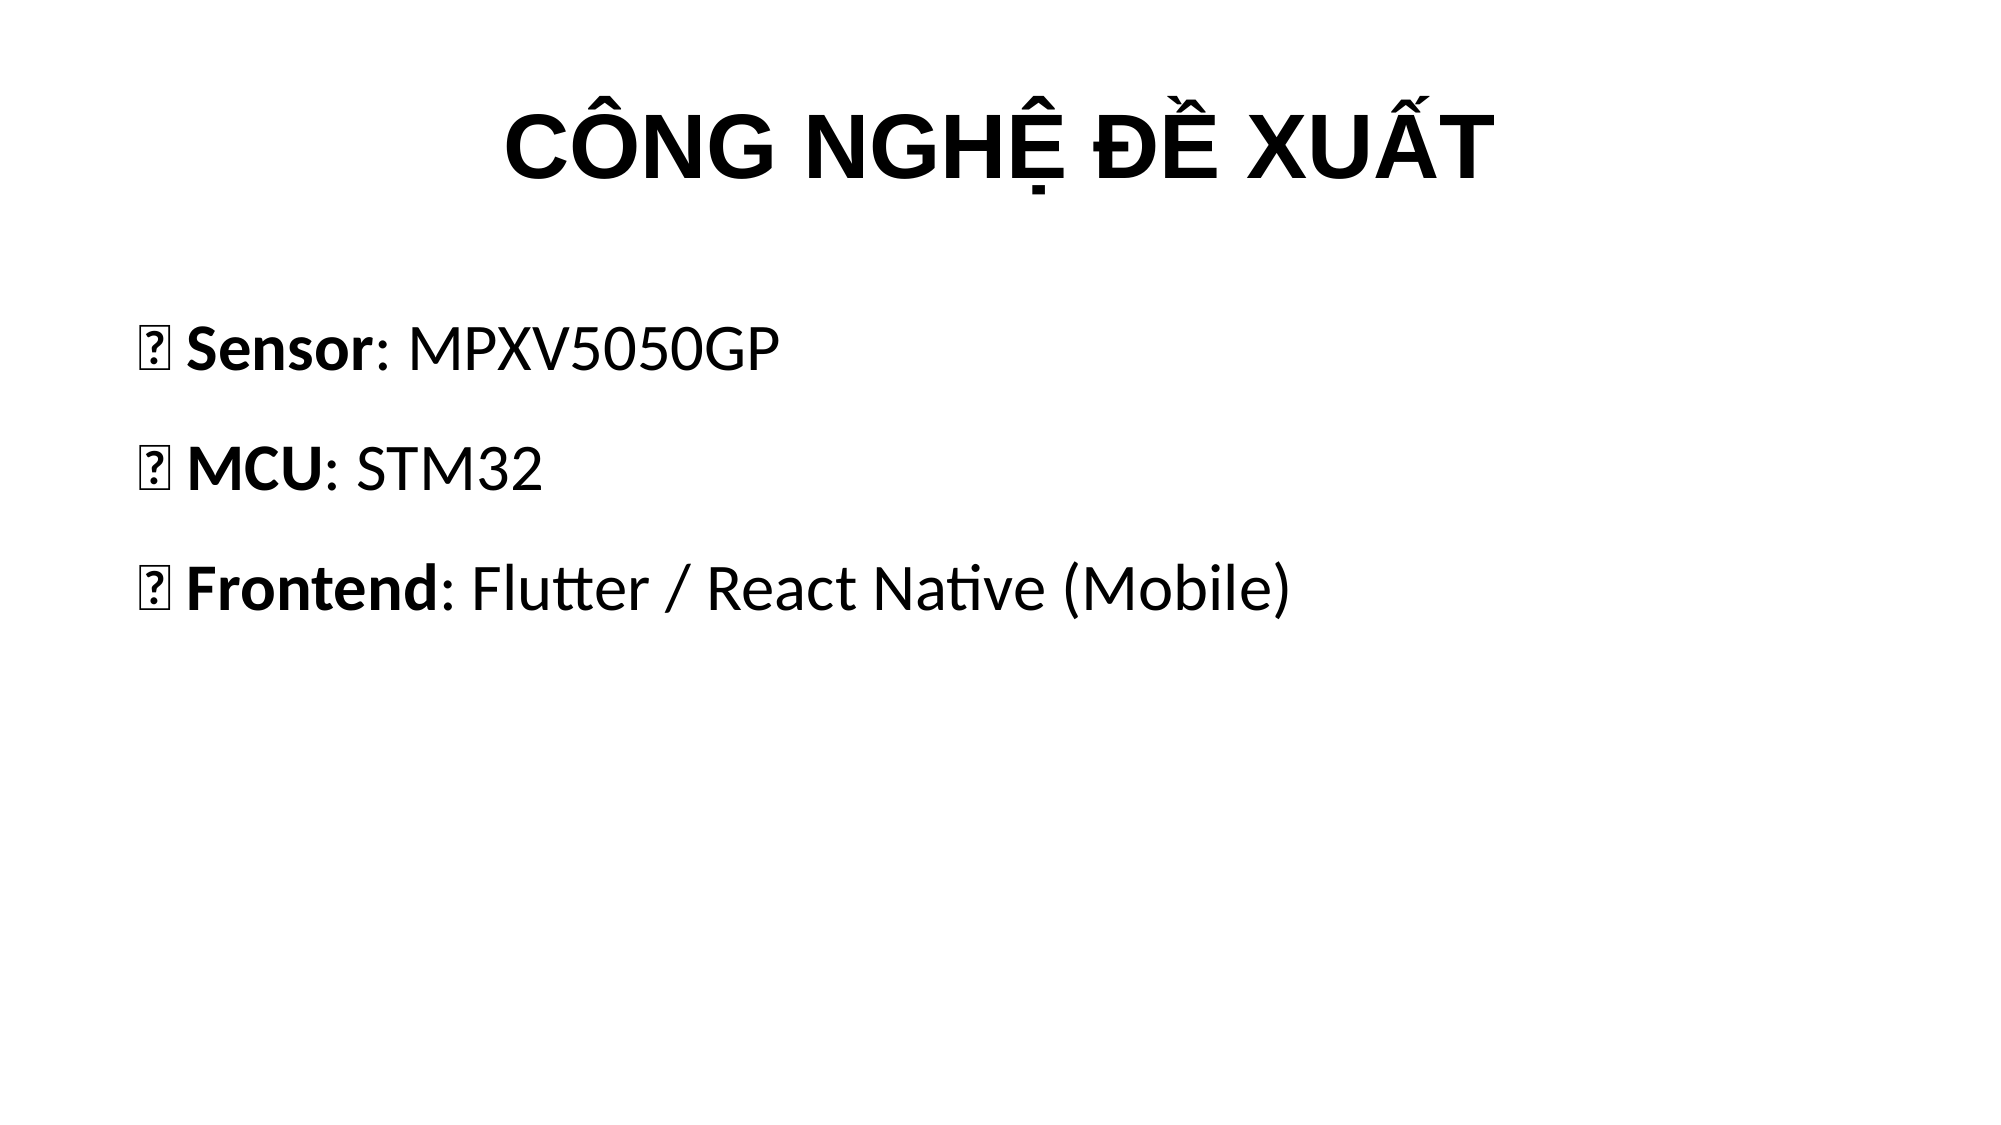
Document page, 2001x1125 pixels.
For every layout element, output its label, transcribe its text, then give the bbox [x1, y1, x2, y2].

title CÔNG NGHỆ ĐỀ XUẤT [137, 59, 1863, 238]
text_box ✅ Sensor: MPXV5050GP ✅ MCU: STM32 ✅ Frontend: Flutter / React Native (Mobile) [123, 256, 1882, 632]
